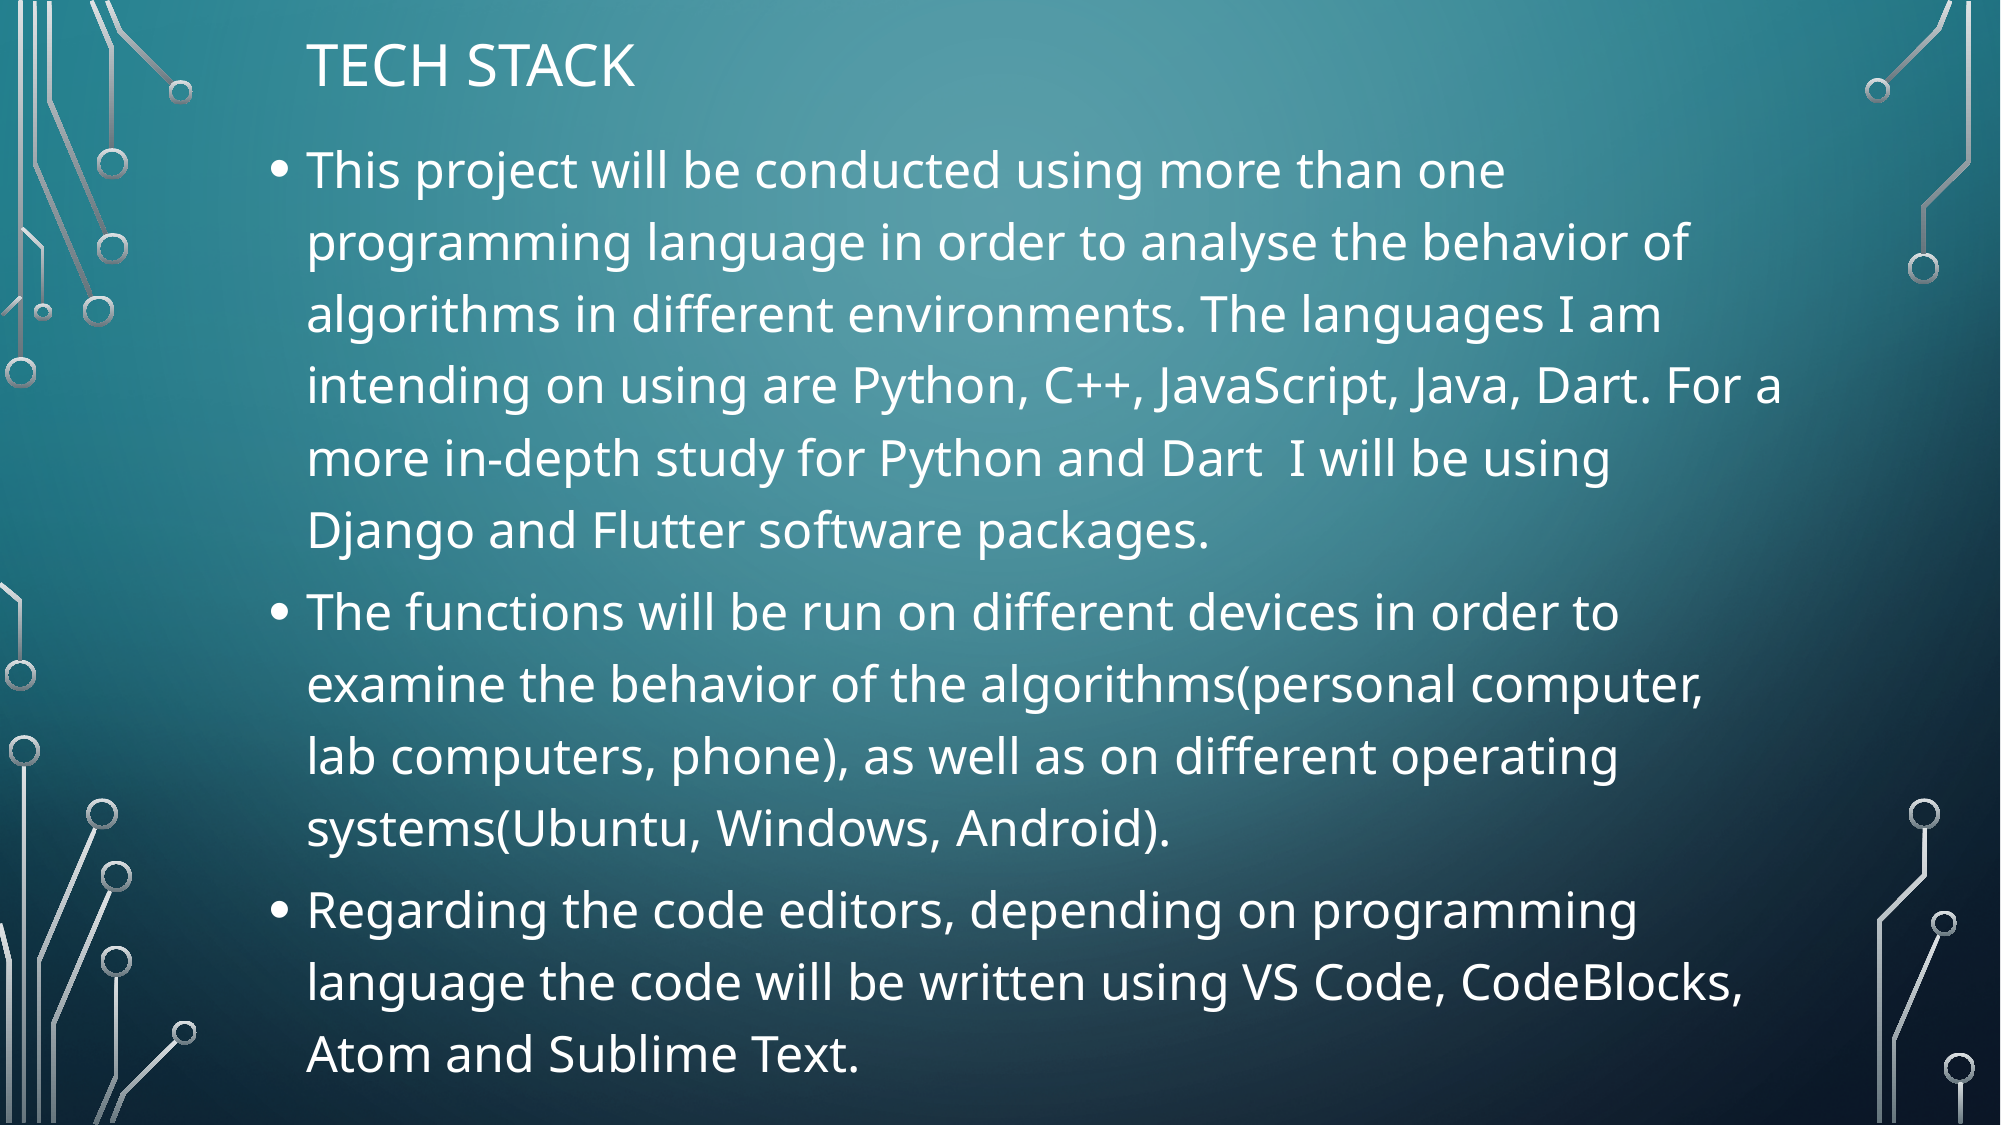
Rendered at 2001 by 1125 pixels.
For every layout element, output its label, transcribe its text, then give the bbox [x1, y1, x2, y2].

title Tech Stack [291, 15, 672, 119]
list This project will be conducted using more than one programming language in order to analyse the behavior of algorithms in different environments. The languages I am intending on using are Python, C++, JavaScript, Java, Dart. For a more in-depth study for Python and Dart I will be using Django and Flutter software packages. The functions will be run on different devices in order to examine the behavior of the algorithms(personal computer, lab computers, phone), as well as on different operating systems(Ubuntu, Windows, Android). Regarding the code editors, depending on programming language the code will be written using VS Code, CodeBlocks, Atom and Sublime Text. [178, 118, 1804, 1125]
